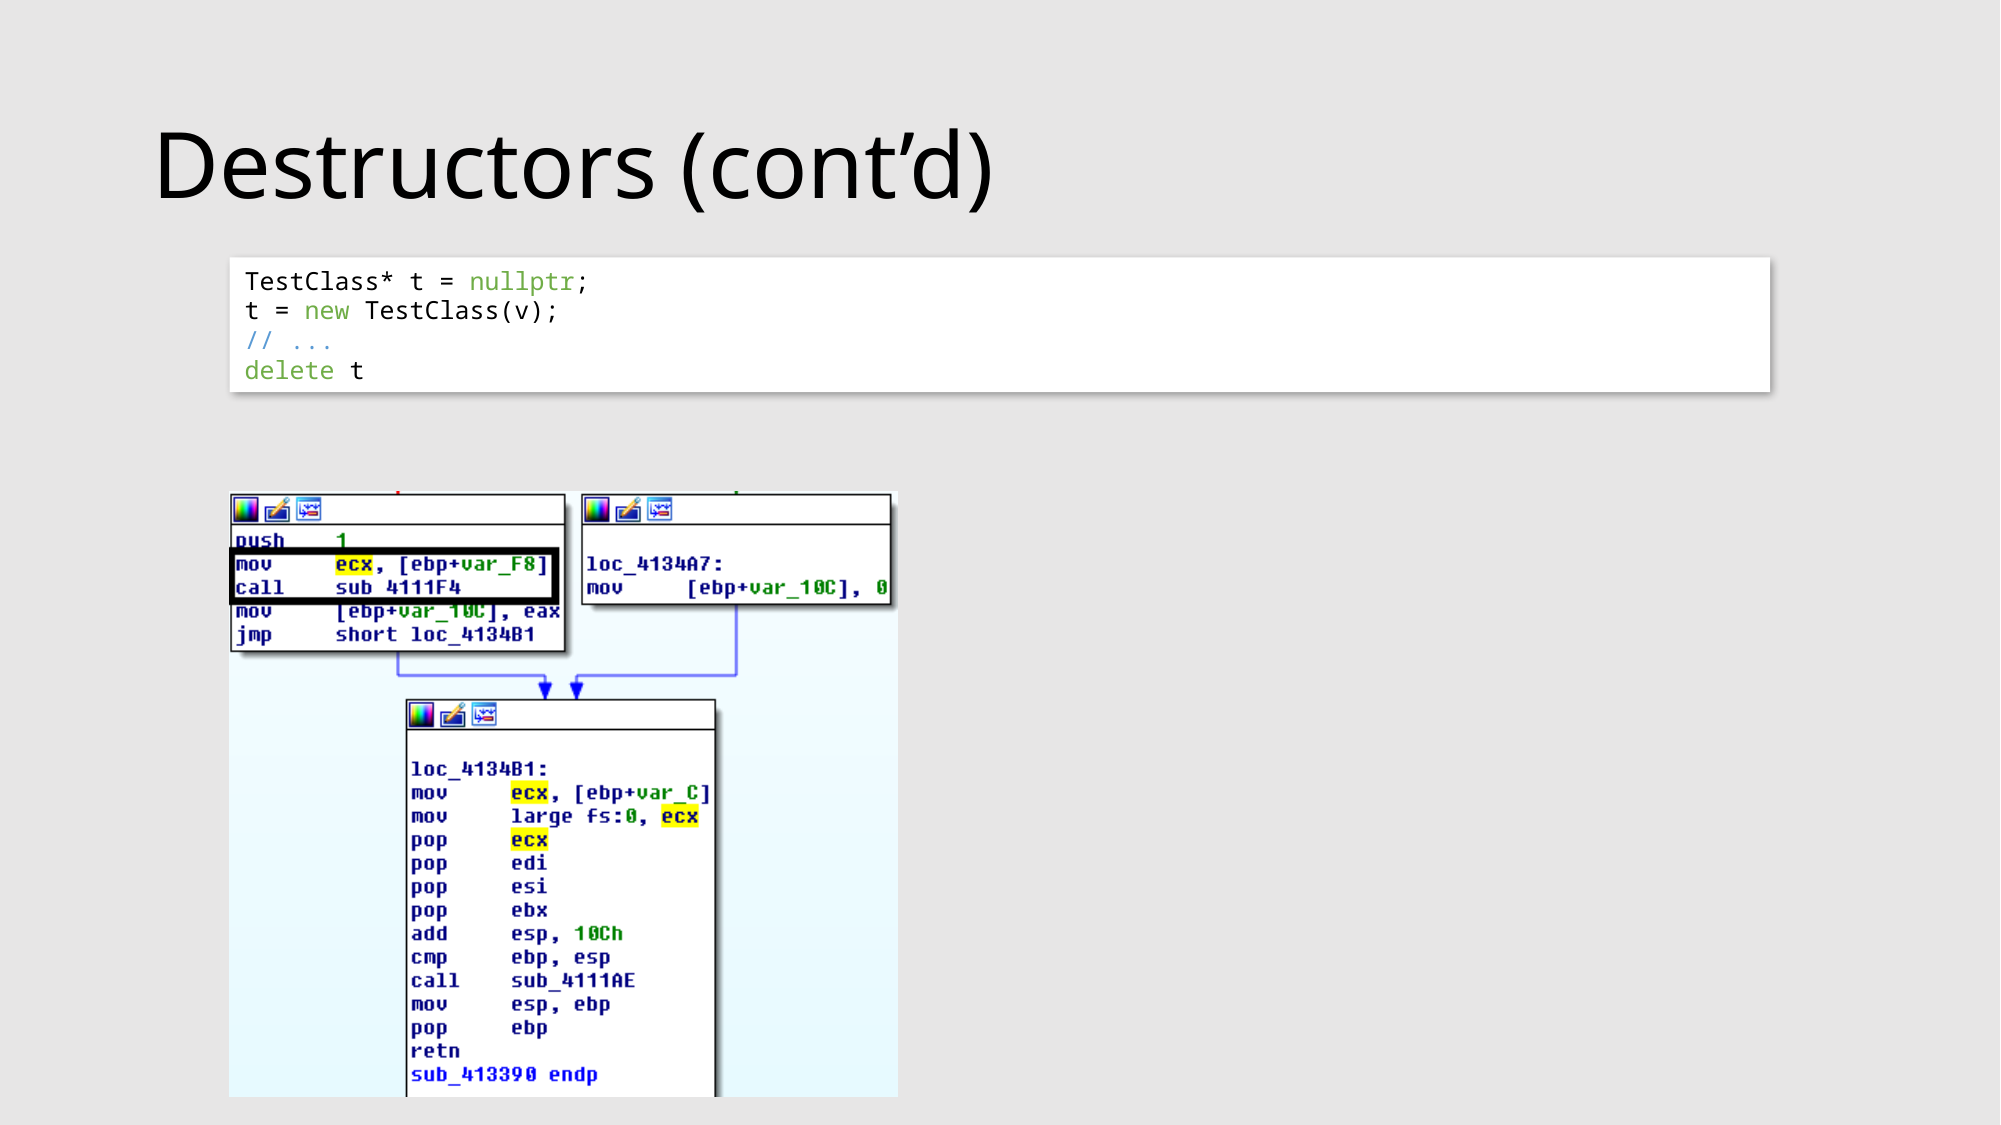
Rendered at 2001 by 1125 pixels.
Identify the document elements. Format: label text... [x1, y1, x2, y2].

text_box TestClass* t = nullptr; t = new TestClass(v); // ... delete t [229, 257, 1771, 393]
title Destructors (cont’d) [137, 59, 1863, 278]
picture [229, 491, 898, 1097]
